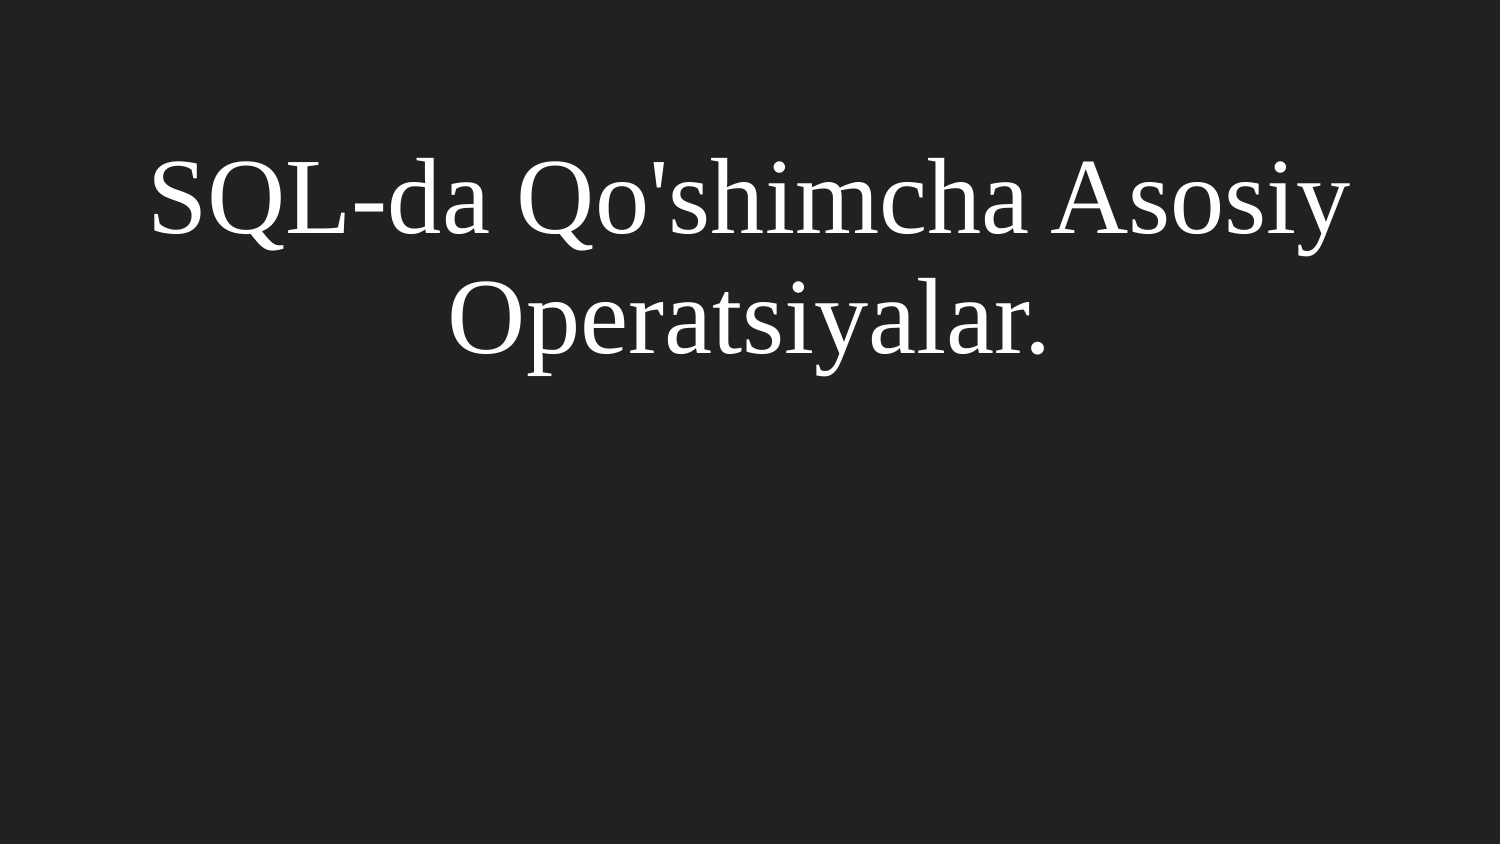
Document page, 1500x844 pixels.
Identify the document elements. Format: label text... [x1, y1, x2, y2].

title SQL-da Qo'shimcha Asosiy Operatsiyalar. [51, 122, 1449, 459]
